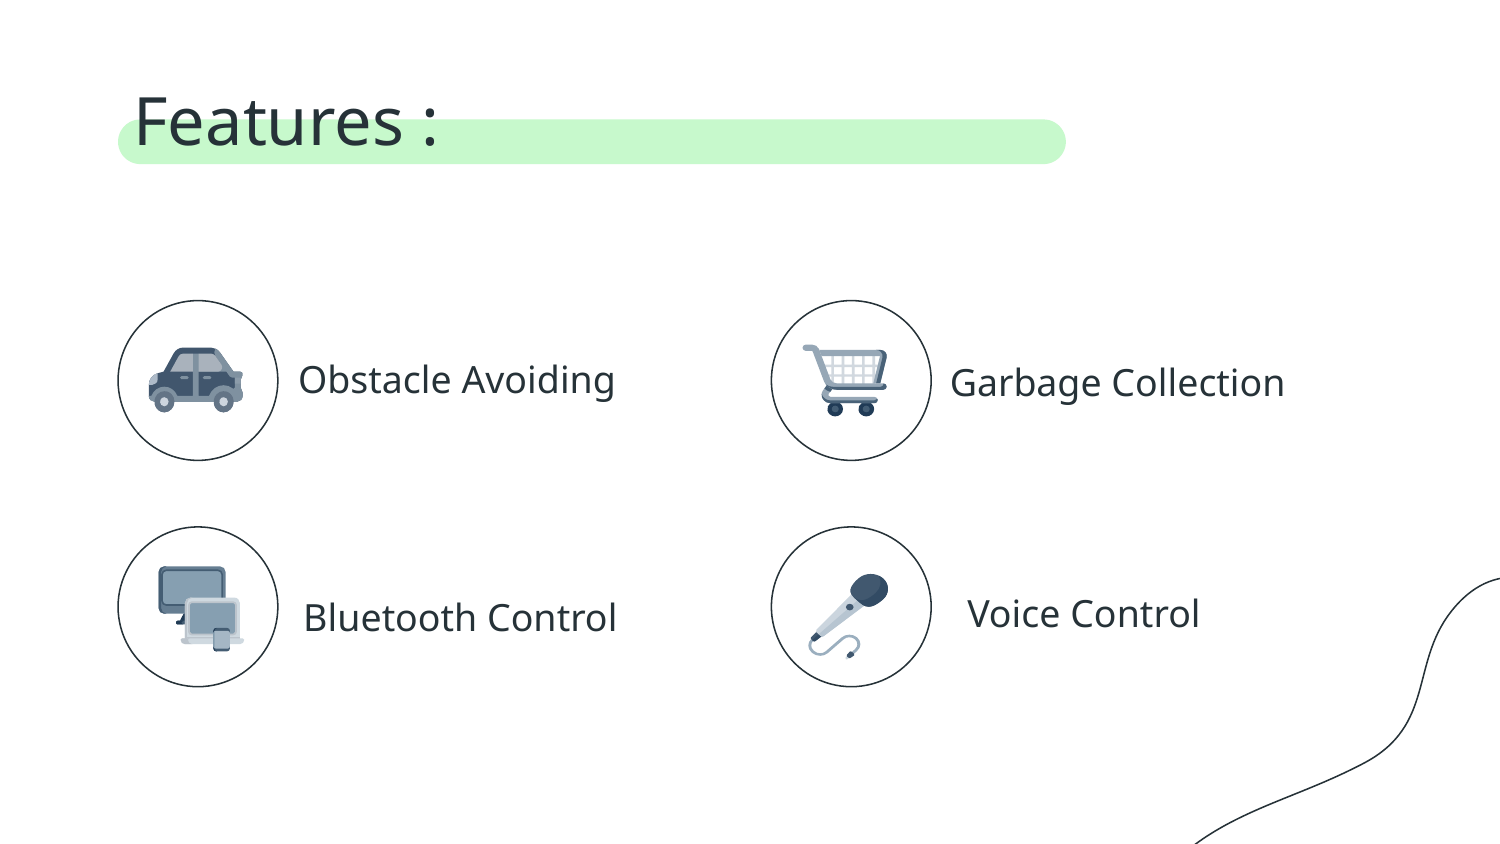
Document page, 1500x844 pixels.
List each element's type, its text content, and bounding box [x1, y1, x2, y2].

subtitle Obstacle Avoiding [283, 341, 683, 403]
text_box [771, 300, 932, 461]
text_box [771, 526, 932, 687]
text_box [807, 573, 890, 660]
text_box [118, 526, 278, 687]
subtitle Bluetooth Control [288, 579, 688, 641]
subtitle Garbage Collection [934, 344, 1356, 406]
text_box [158, 566, 245, 652]
title Features : [118, 63, 1382, 165]
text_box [148, 347, 244, 413]
text_box [118, 300, 278, 461]
subtitle Voice Control [952, 574, 1353, 636]
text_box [802, 344, 888, 417]
